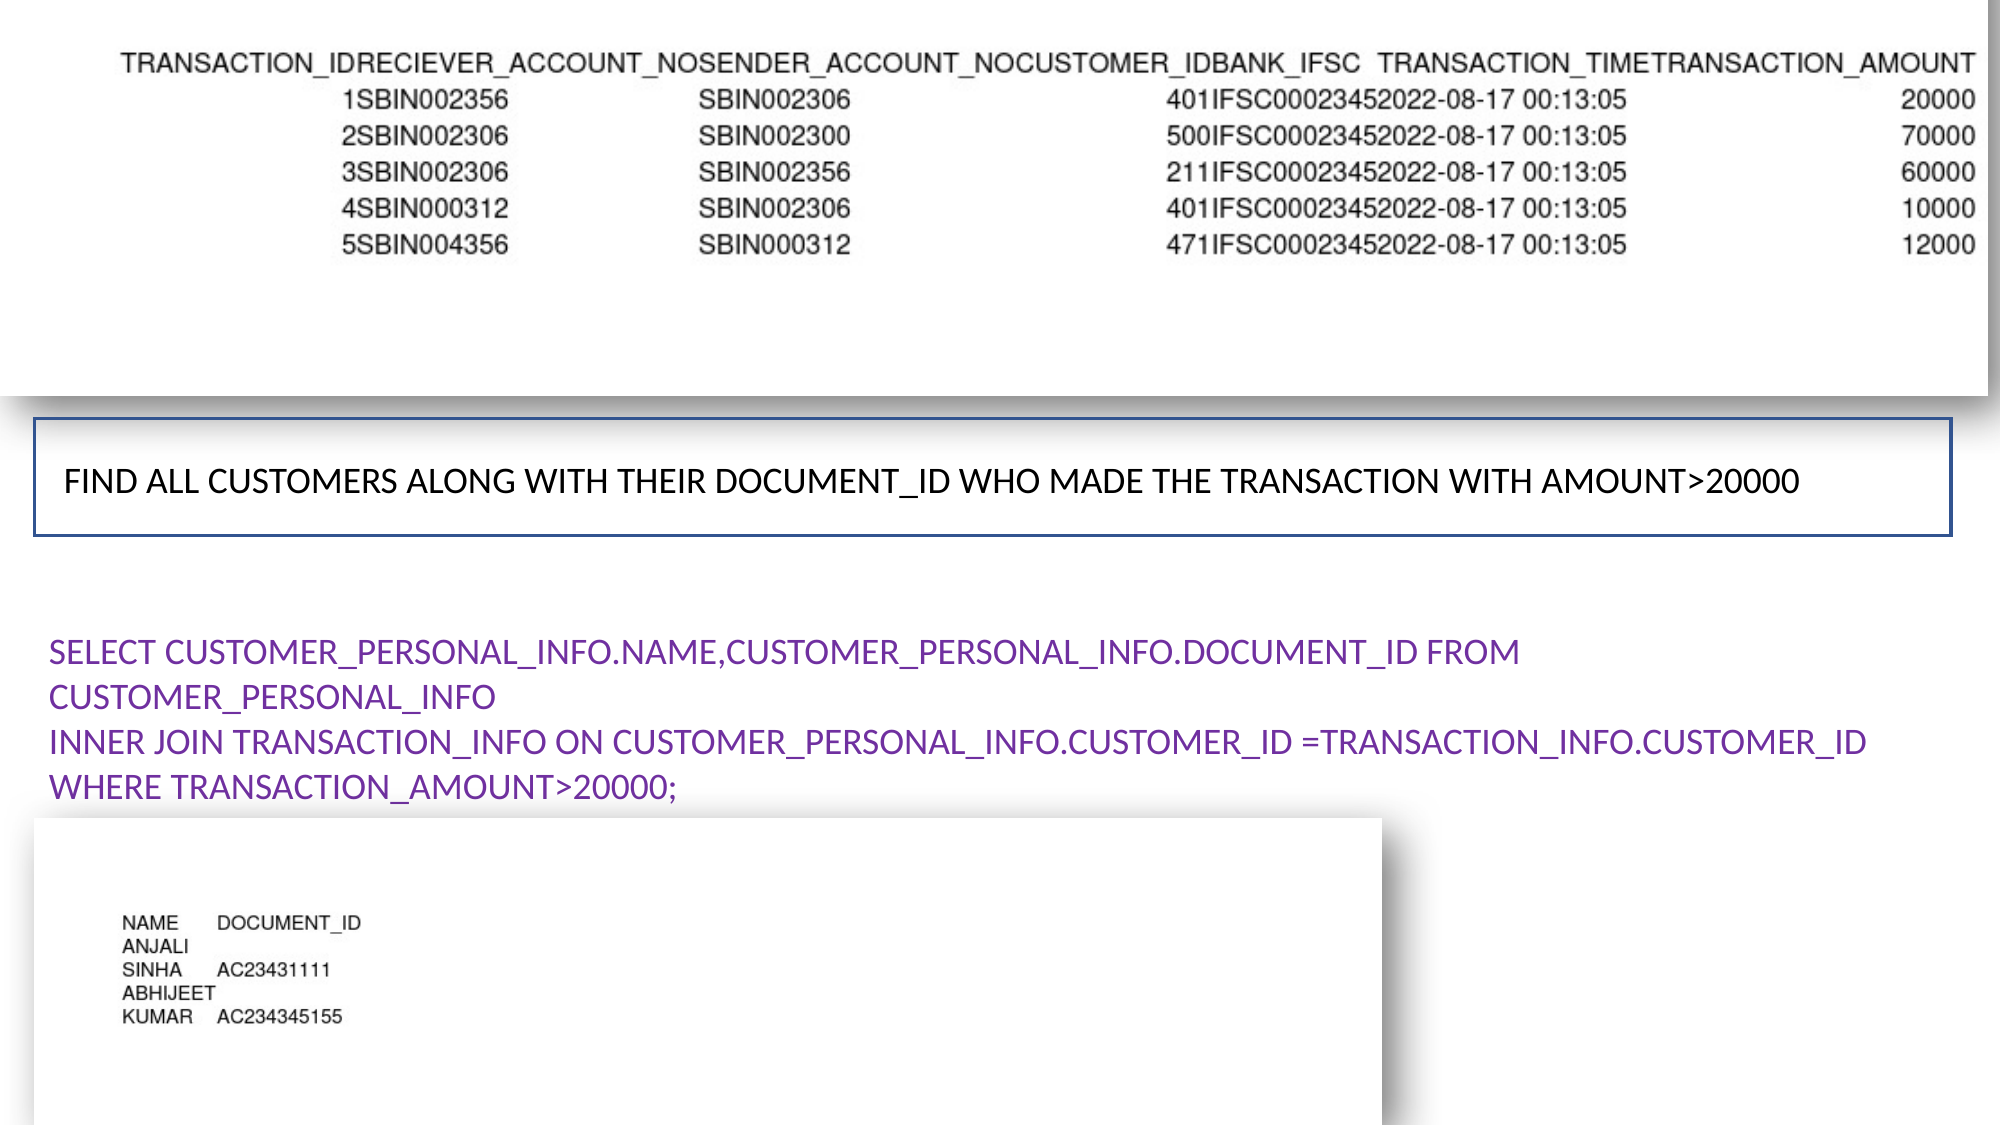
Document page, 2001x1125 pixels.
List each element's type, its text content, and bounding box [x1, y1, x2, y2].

picture [0, 0, 1988, 396]
text_box [33, 417, 1952, 536]
picture [34, 818, 1382, 1125]
text_box SELECT CUSTOMER_PERSONAL_INFO.NAME,CUSTOMER_PERSONAL_INFO.DOCUMENT_ID FROM CUSTOMER_PERSONAL_INFO INNER JOIN TRANSACTION_INFO ON CUSTOMER_PERSONAL_INFO.CUSTOMER_ID =TRANSACTION_INFO.CUSTOMER_ID WHERE TRANSACTION_AMOUNT>20000; [34, 619, 1969, 815]
